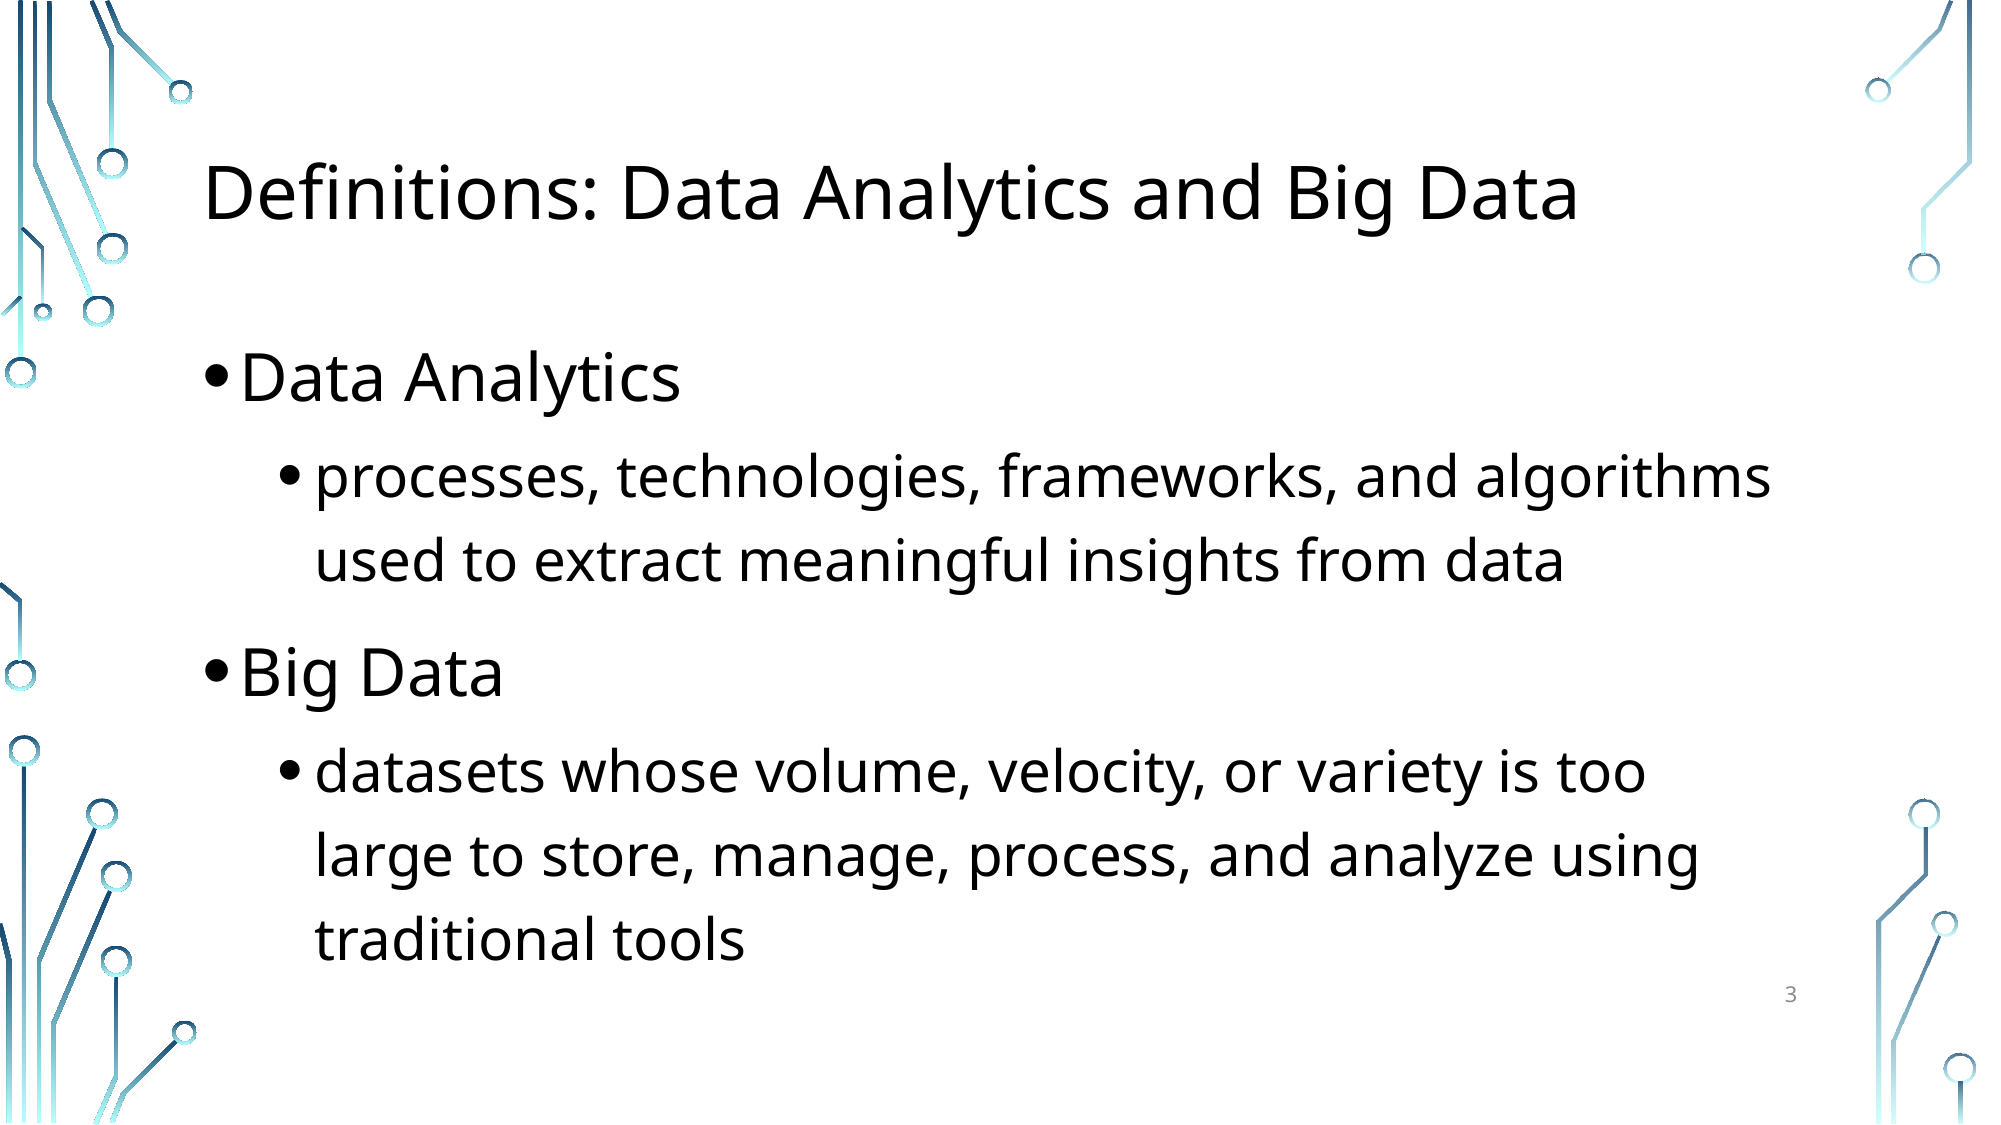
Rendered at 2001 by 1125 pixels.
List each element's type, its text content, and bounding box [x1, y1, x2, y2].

list Data Analytics processes, technologies, frameworks, and algorithms used to extract meaningful insights from data Big Data datasets whose volume, velocity, or variety is too large to store, manage, process, and analyze using traditional tools [187, 311, 1813, 1004]
slide_number 3 [1685, 965, 1813, 1025]
title Definitions: Data Analytics and Big Data [187, 121, 1813, 270]
